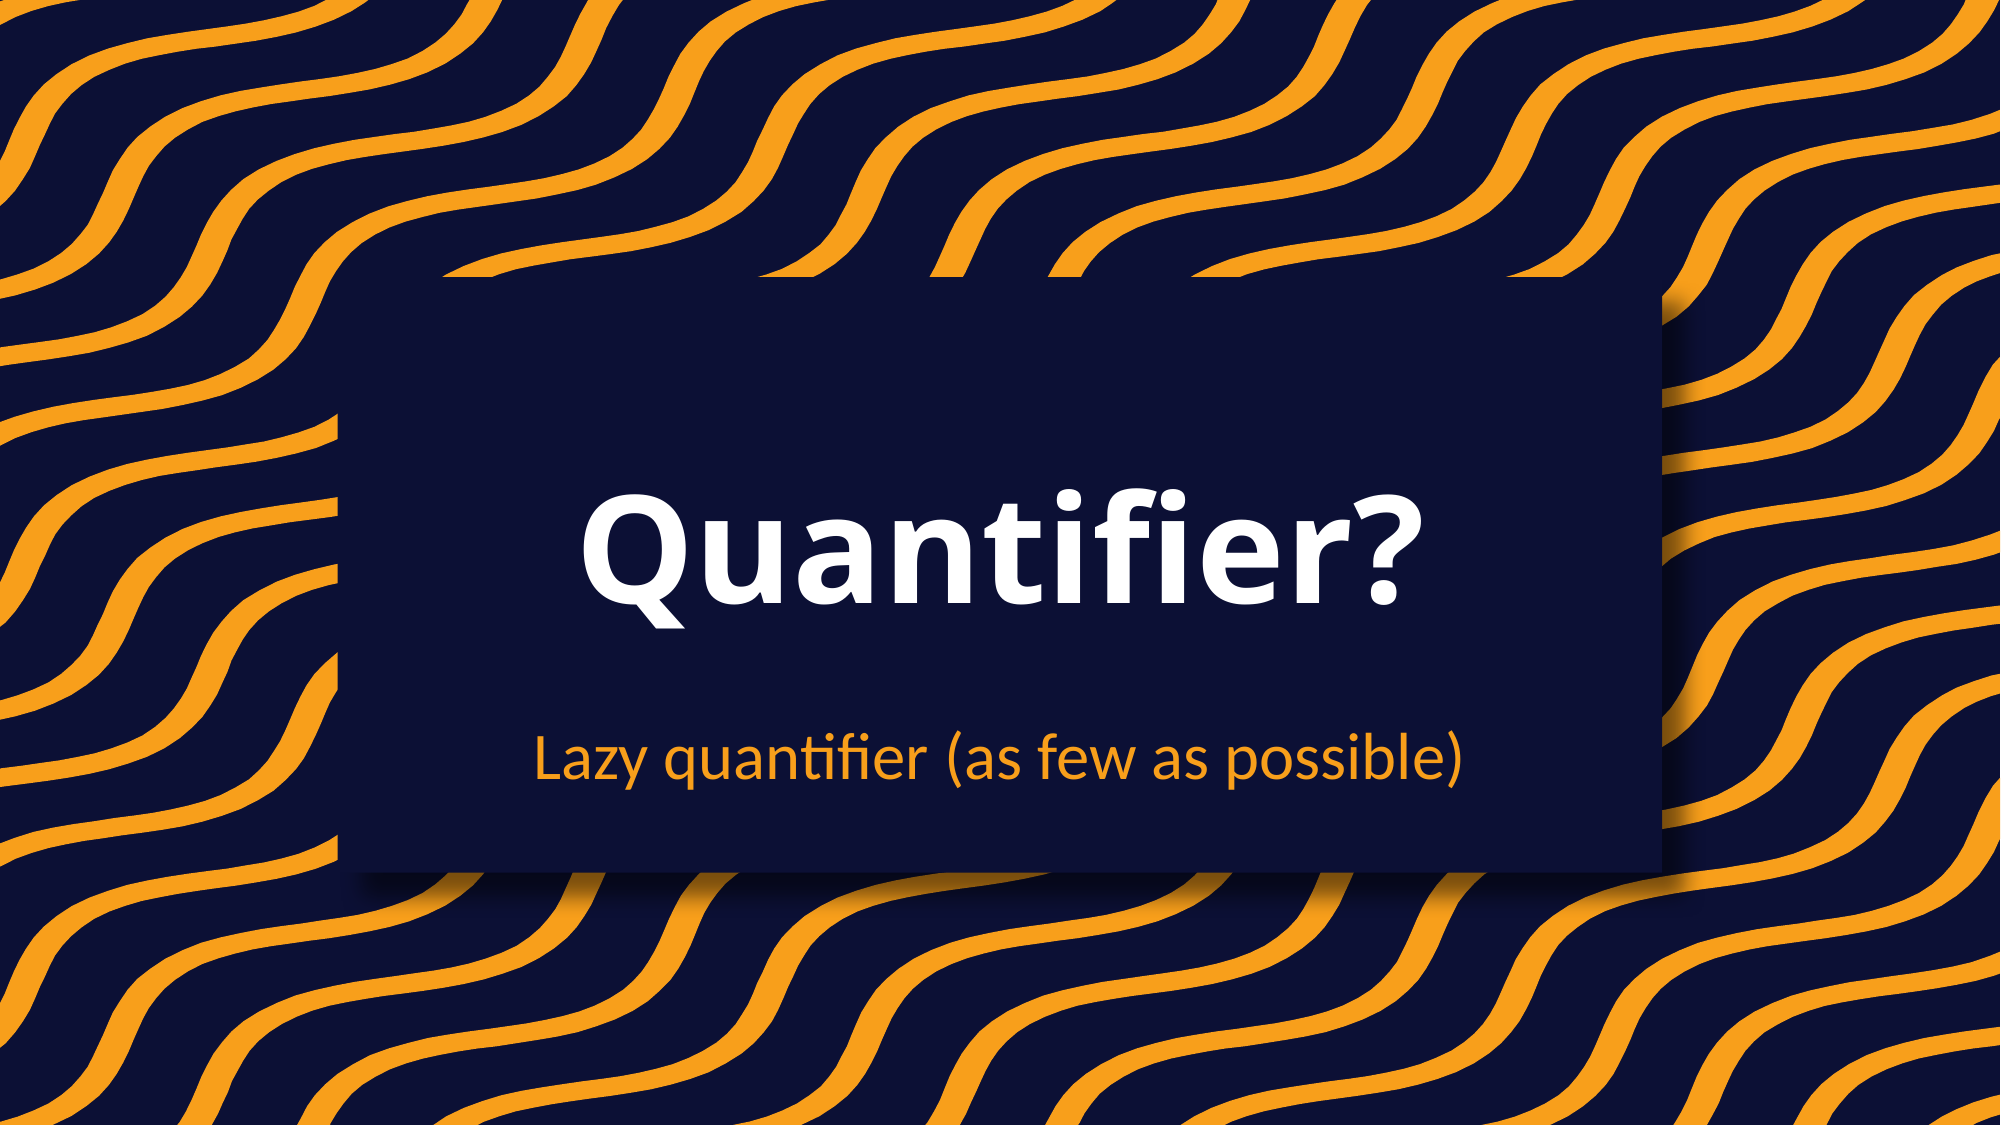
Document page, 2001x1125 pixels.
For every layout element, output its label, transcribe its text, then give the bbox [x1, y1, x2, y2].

title Quantifier? [337, 277, 1663, 642]
subtitle Lazy quantifier (as few as possible) [337, 642, 1663, 873]
